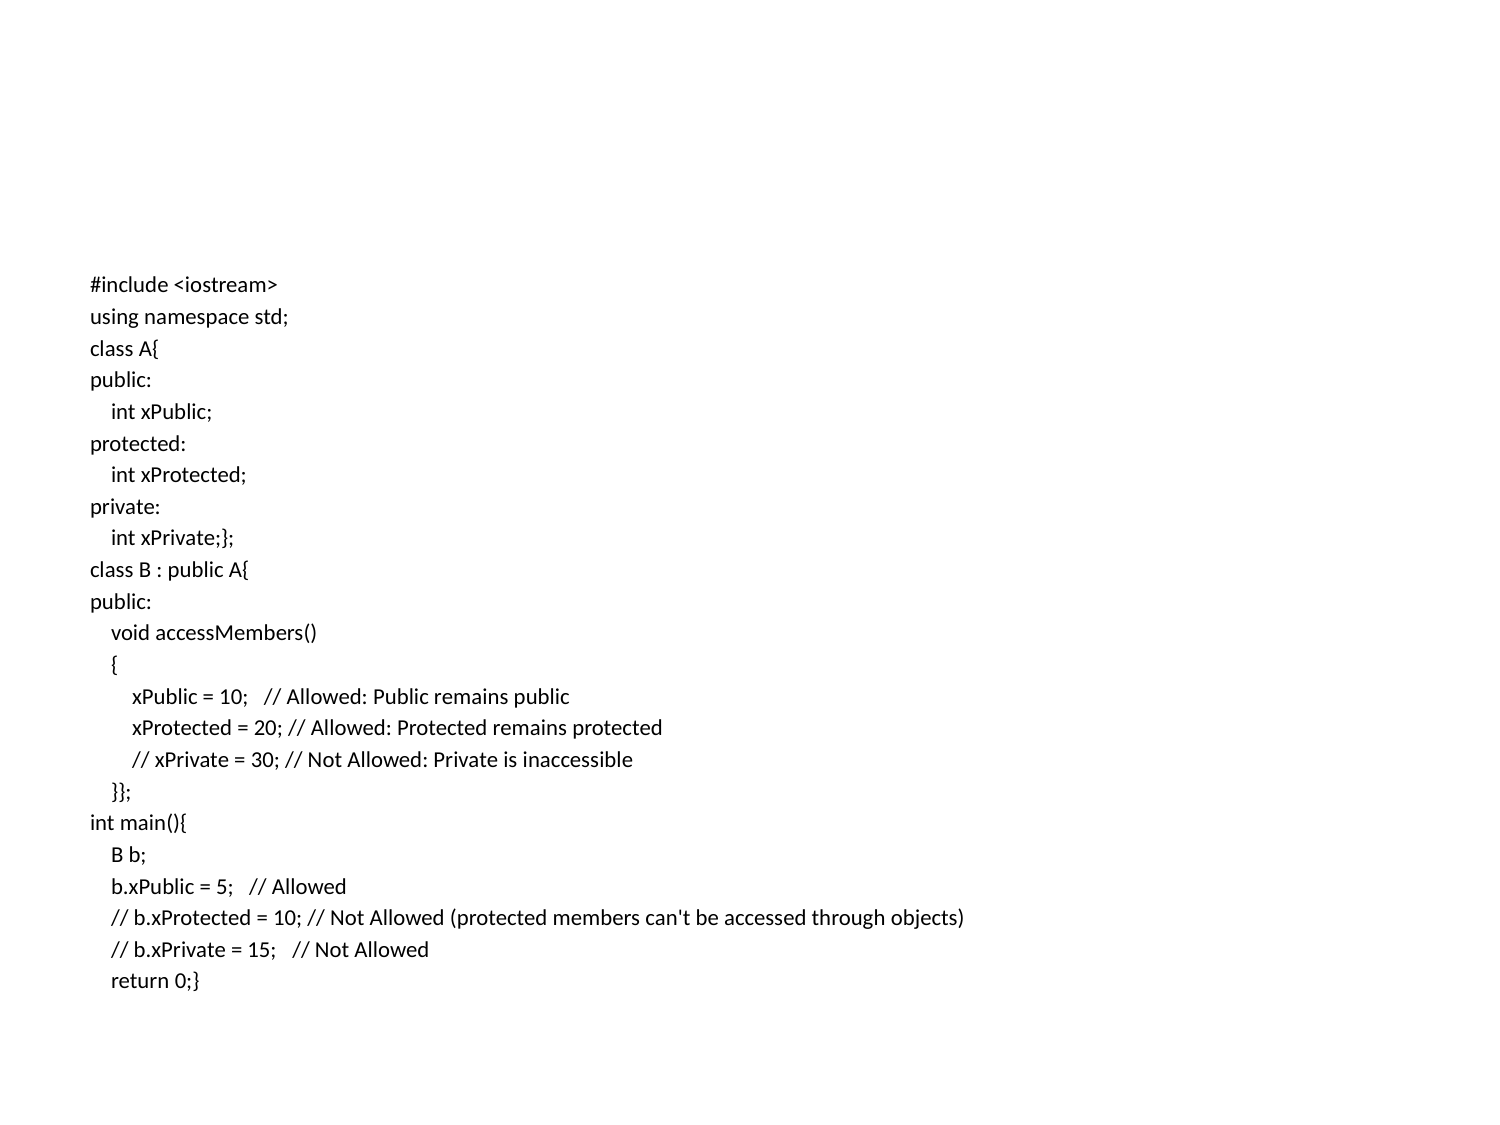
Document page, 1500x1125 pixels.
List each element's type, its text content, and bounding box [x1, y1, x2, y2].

list #include <iostream> using namespace std; class A{ public: int xPublic; protected: int xProtected; private: int xPrivate;}; class B : public A{ public: void accessMembers() { xPublic = 10; // Allowed: Public remains public xProtected = 20; // Allowed: Protected remains protected // xPrivate = 30; // Not Allowed: Private is inaccessible }}; int main(){ B b; b.xPublic = 5; // Allowed // b.xProtected = 10; // Not Allowed (protected members can't be accessed through objects) // b.xPrivate = 15; // Not Allowed return 0;} [75, 262, 1425, 1005]
